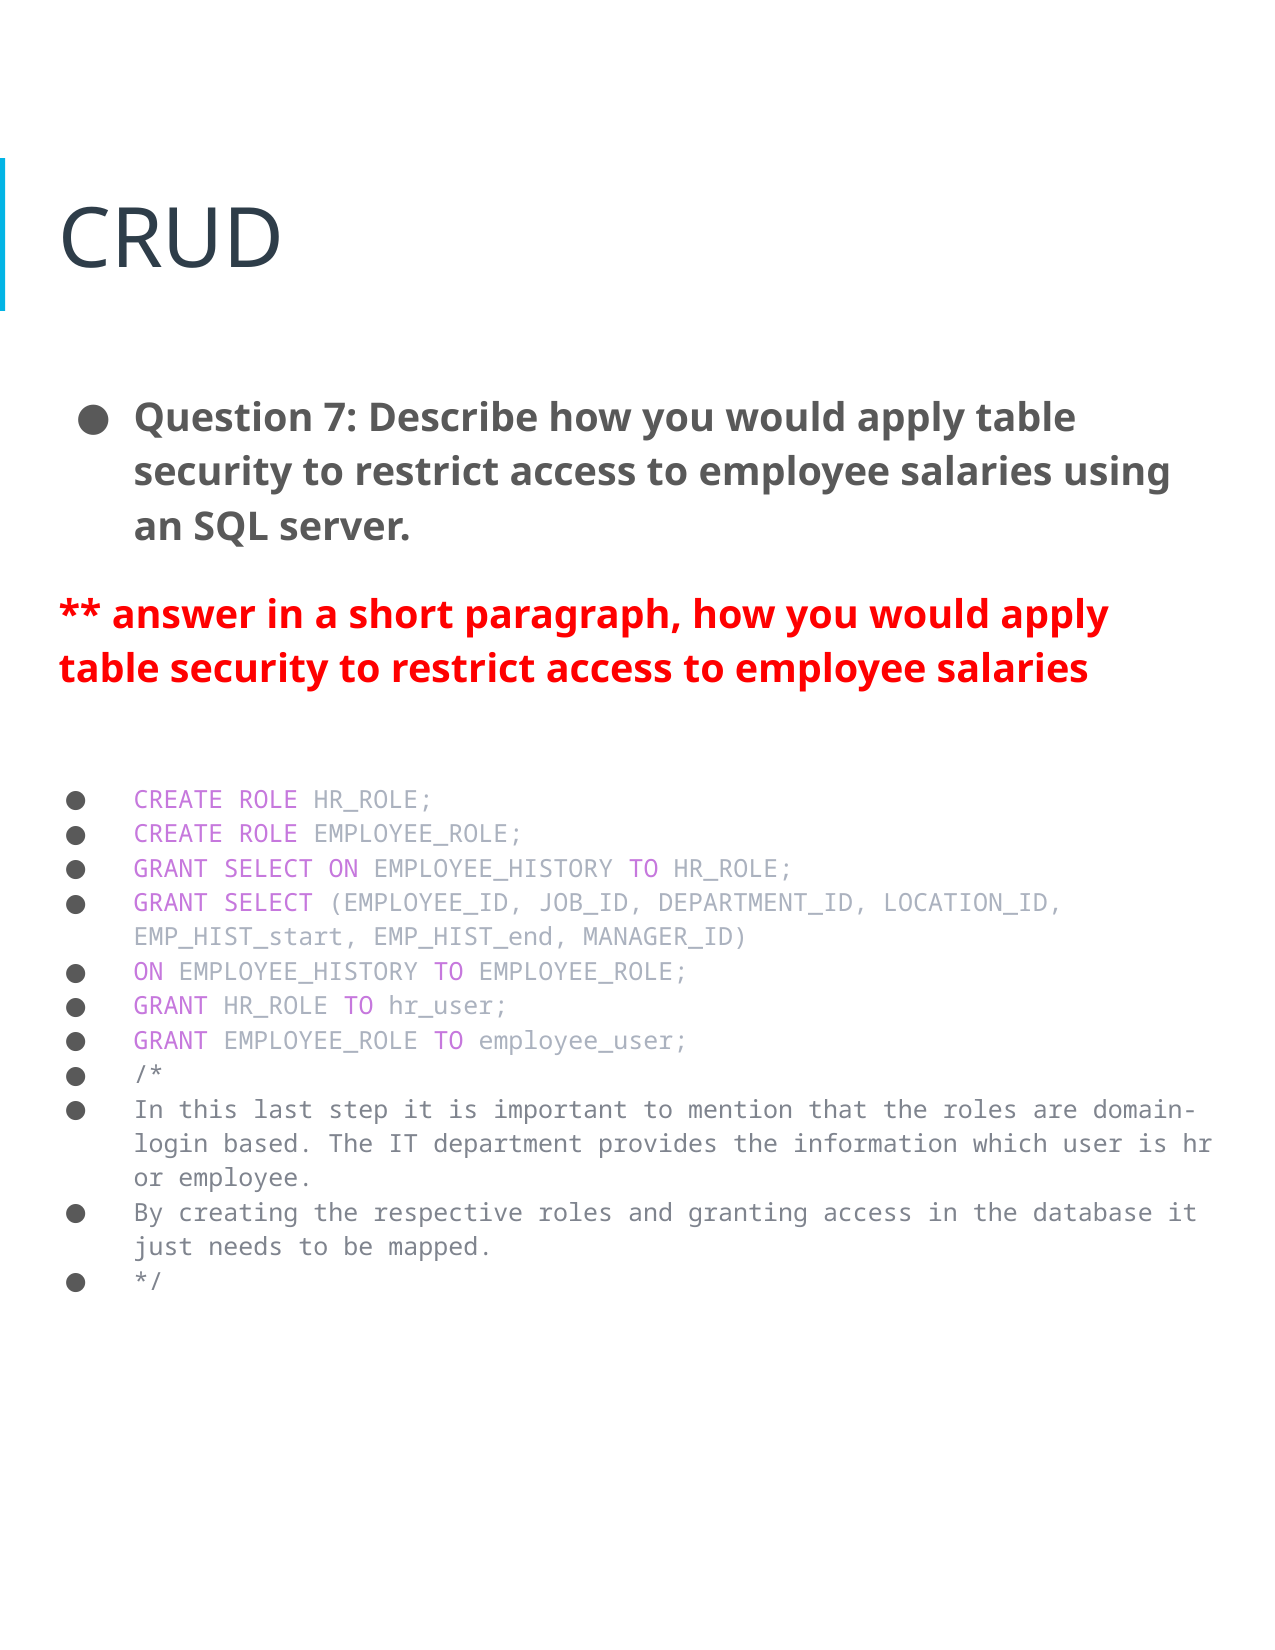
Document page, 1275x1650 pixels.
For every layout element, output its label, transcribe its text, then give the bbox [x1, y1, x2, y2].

list Question 7: Describe how you would apply table security to restrict access to employee salaries using an SQL server. ** answer in a short paragraph, how you would apply table security to restrict access to employee salaries CREATE ROLE HR_ROLE; CREATE ROLE EMPLOYEE_ROLE; GRANT SELECT ON EMPLOYEE_HISTORY TO HR_ROLE; GRANT SELECT (EMPLOYEE_ID, JOB_ID, DEPARTMENT_ID, LOCATION_ID, EMP_HIST_start, EMP_HIST_end, MANAGER_ID) ON EMPLOYEE_HISTORY TO EMPLOYEE_ROLE; GRANT HR_ROLE TO hr_user; GRANT EMPLOYEE_ROLE TO employee_user; /* In this last step it is important to mention that the roles are domain-login based. The IT department provides the information which user is hr or employee. By creating the respective roles and granting access in the database it just needs to be mapped. */ [43, 369, 1232, 1639]
title CRUD [43, 142, 1232, 327]
